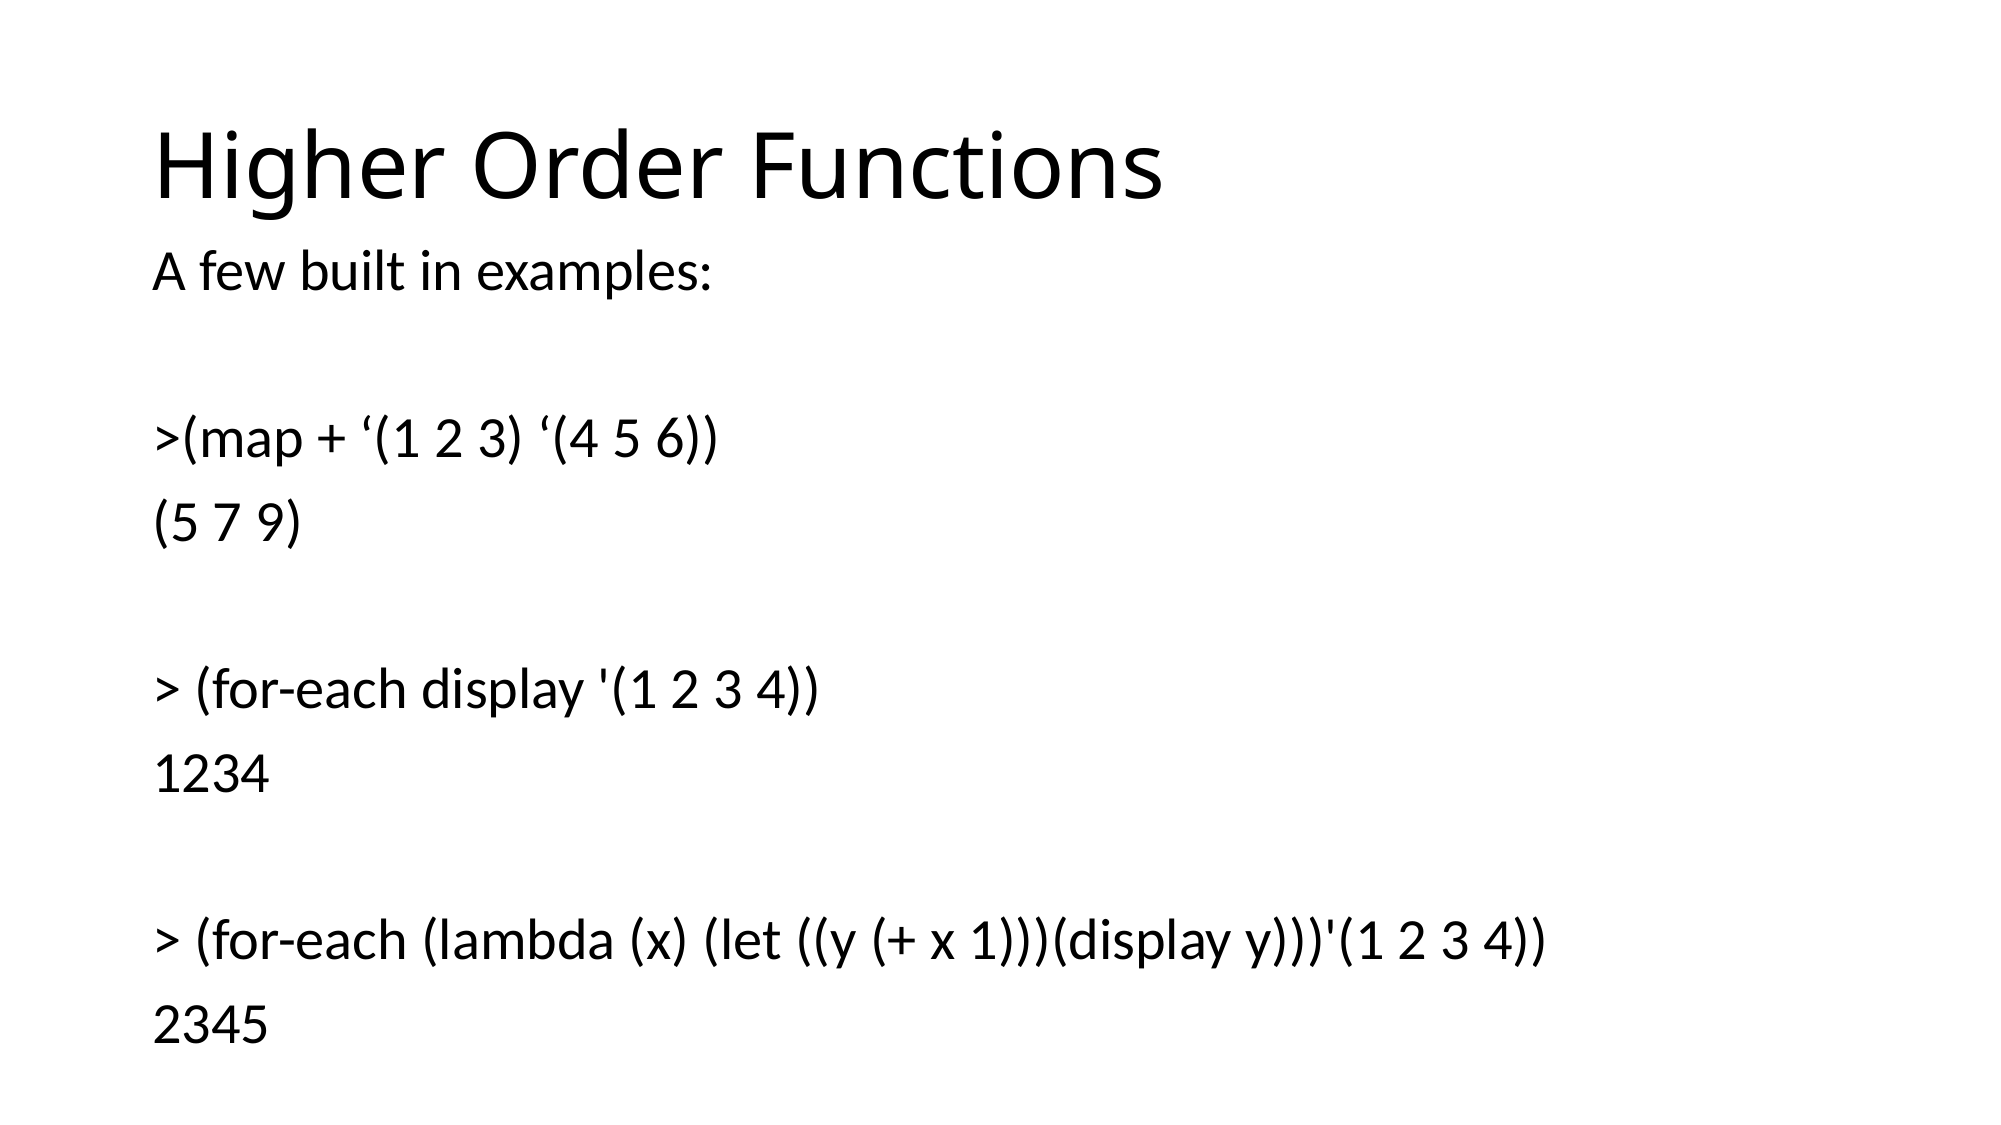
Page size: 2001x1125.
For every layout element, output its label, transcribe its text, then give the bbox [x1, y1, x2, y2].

list A few built in examples: >(map + ‘(1 2 3) ‘(4 5 6)) (5 7 9) > (for-each display '(1 2 3 4)) 1234 > (for-each (lambda (x) (let ((y (+ x 1)))(display y)))'(1 2 3 4)) 2345 [137, 232, 1863, 1077]
title Higher Order Functions [137, 59, 1863, 232]
